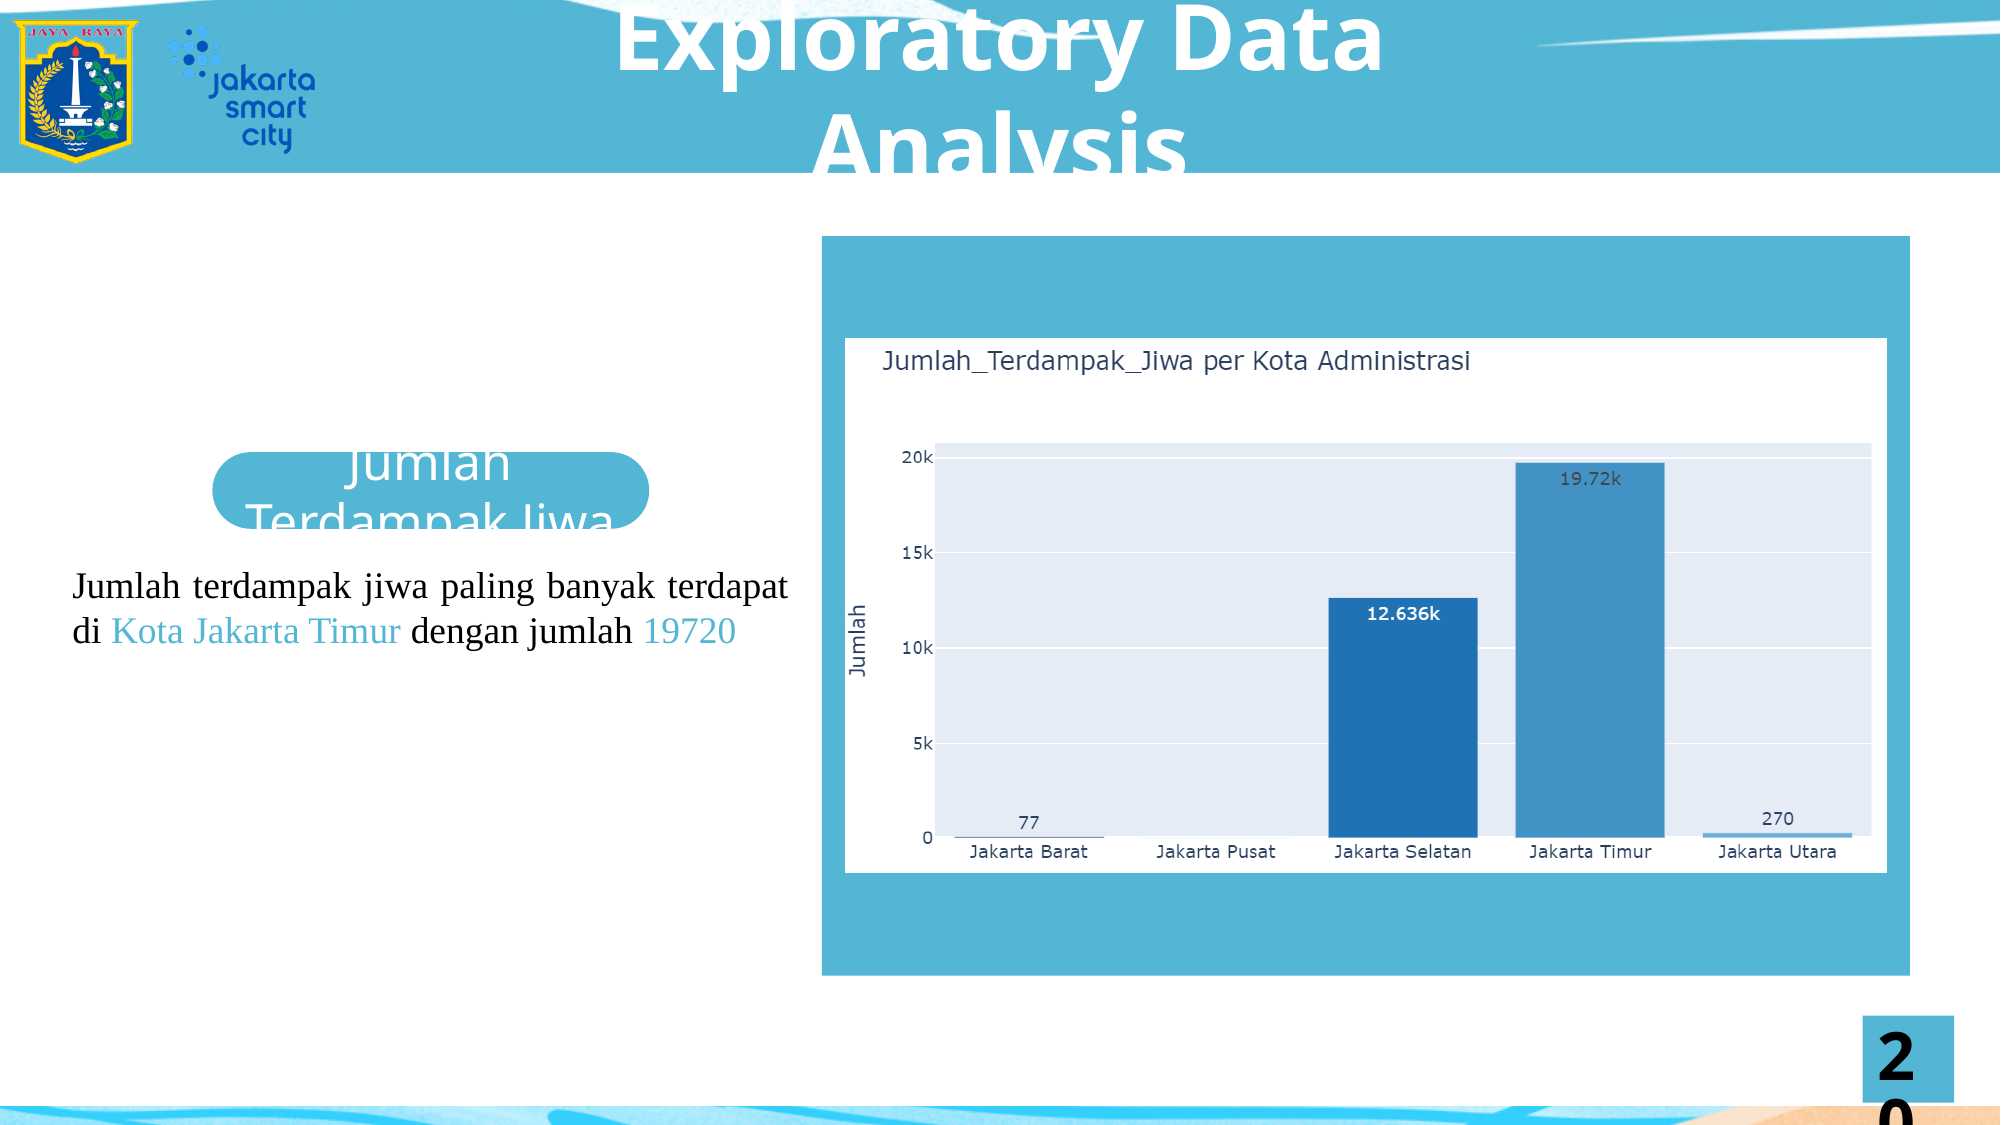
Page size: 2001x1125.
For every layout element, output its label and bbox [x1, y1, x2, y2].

picture [5, 11, 349, 169]
text_box [0, 0, 2000, 1125]
picture [845, 339, 1887, 873]
